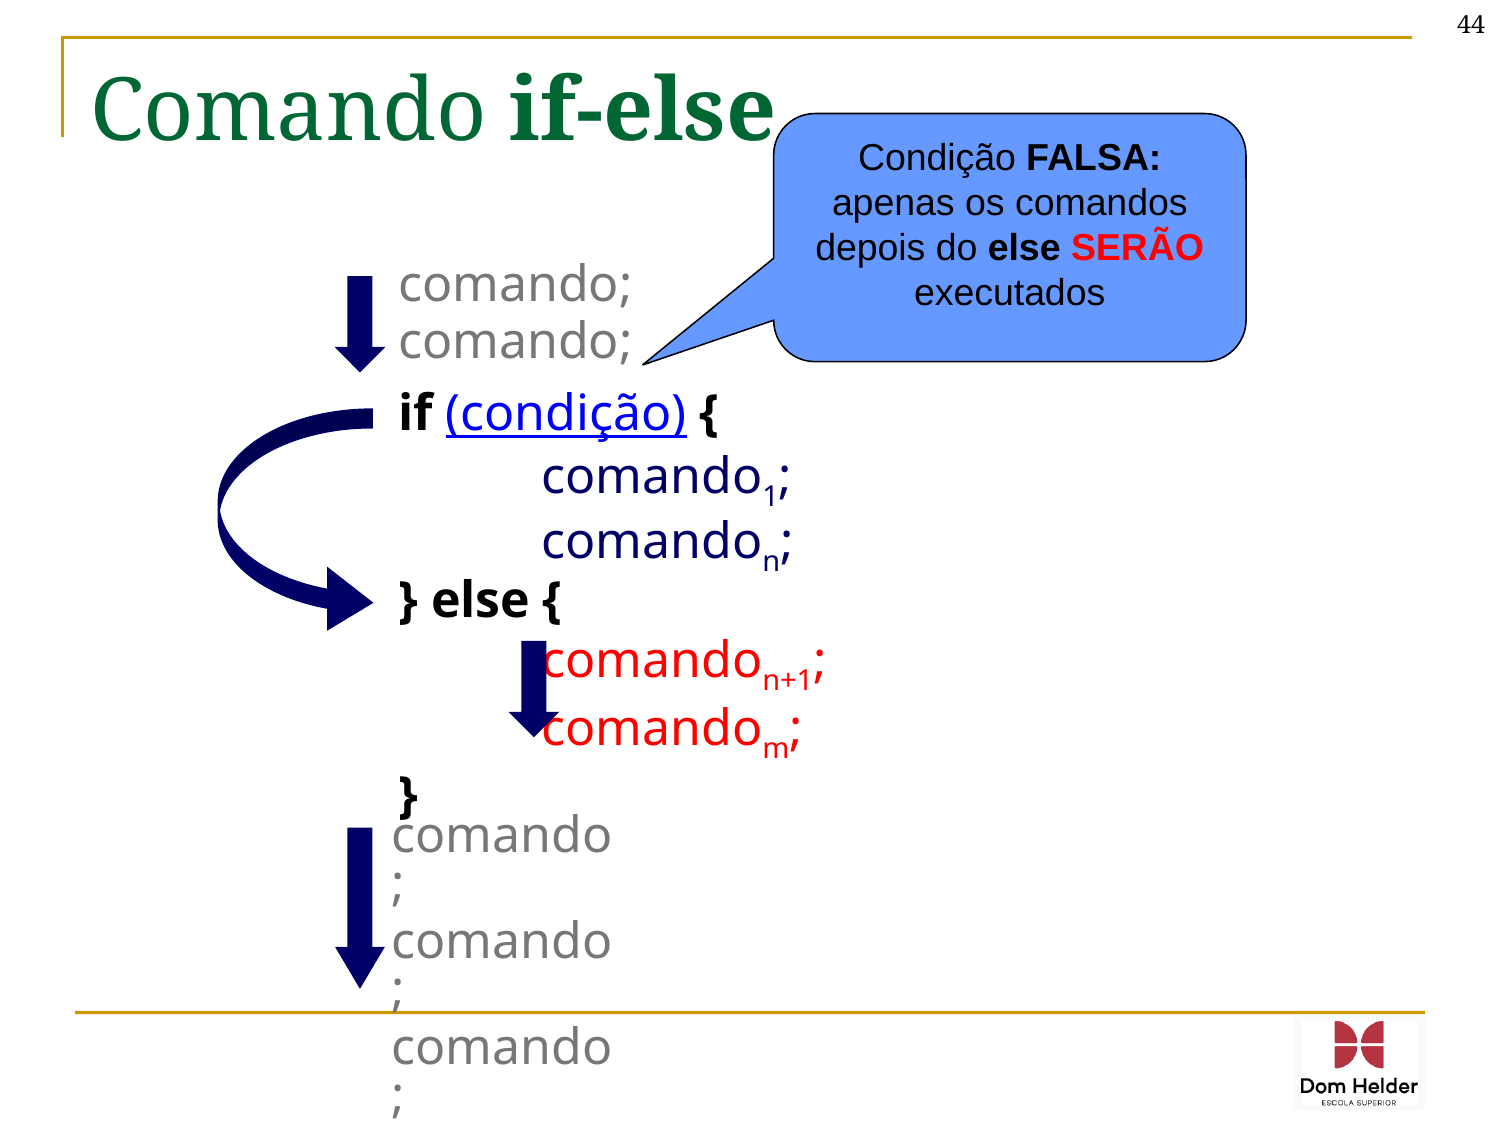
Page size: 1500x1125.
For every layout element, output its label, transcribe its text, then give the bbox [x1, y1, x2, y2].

text_box comando; comando; comando; [376, 806, 632, 1125]
text_box [336, 276, 383, 372]
title Comando if-else [75, 45, 1425, 233]
text_box [218, 409, 373, 630]
text_box Condição FALSA: apenas os comandos depois do else SERÃO executados [642, 113, 1247, 366]
picture [1293, 1015, 1425, 1110]
text_box comando; comando; [383, 255, 680, 376]
text_box [510, 641, 558, 737]
slide_number 44 [1424, 0, 1500, 51]
text_box if (condição) { comando1; comandon; } else { comandon+1; comandom; } [383, 385, 1069, 830]
text_box [336, 828, 376, 988]
